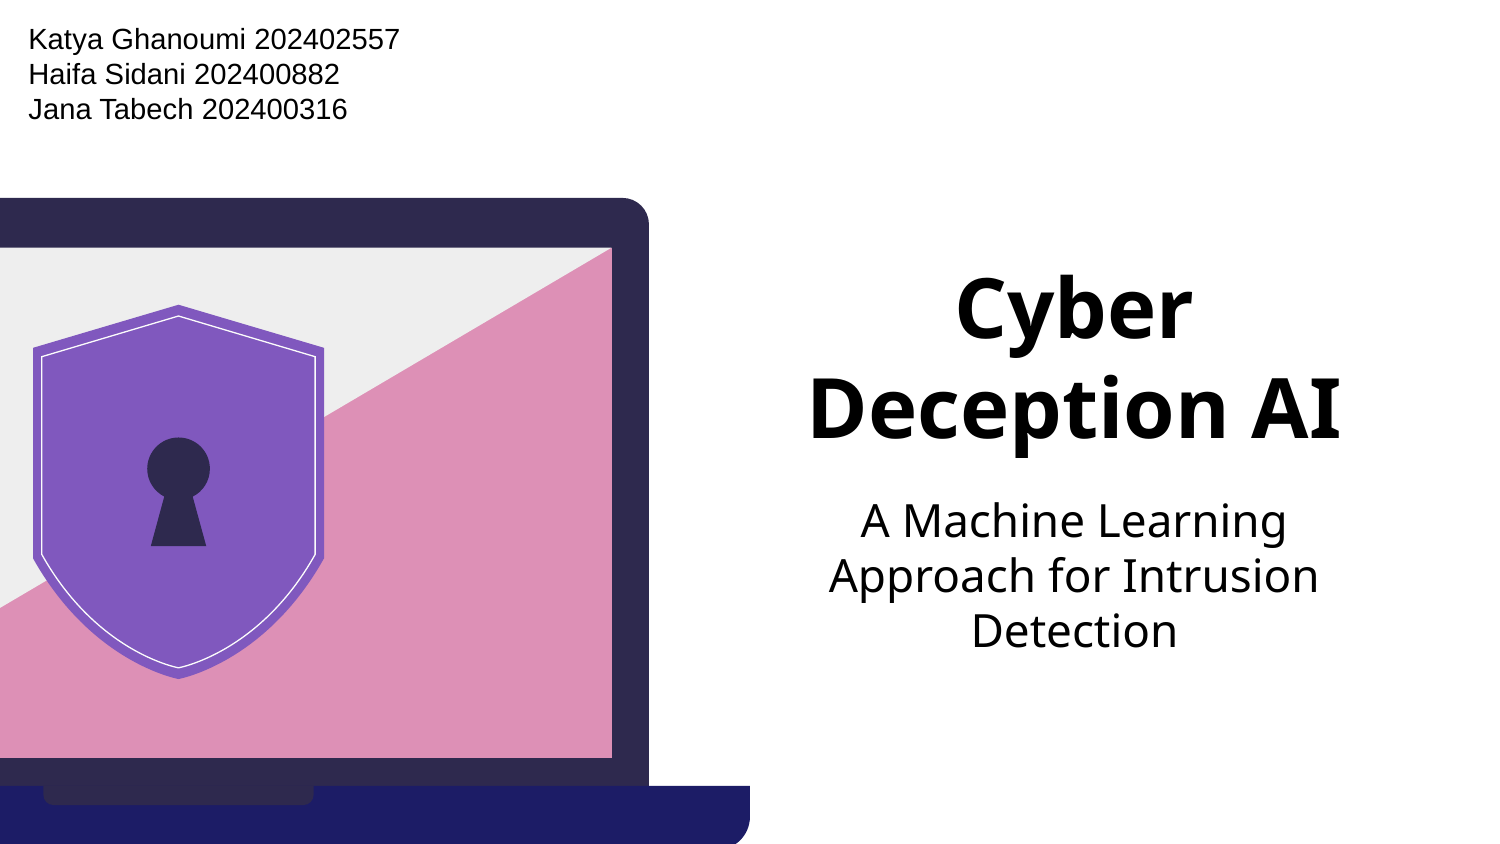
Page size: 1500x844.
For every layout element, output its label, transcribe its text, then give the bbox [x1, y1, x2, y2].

subtitle A Machine Learning Approach for Intrusion Detection [781, 476, 1368, 607]
text_box Katya Ghanoumi 202402557 Haifa Sidani 202400882 Jana Tabech 202400316 [13, 13, 430, 133]
title Cyber Deception AI [781, 237, 1368, 471]
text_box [0, 197, 751, 844]
